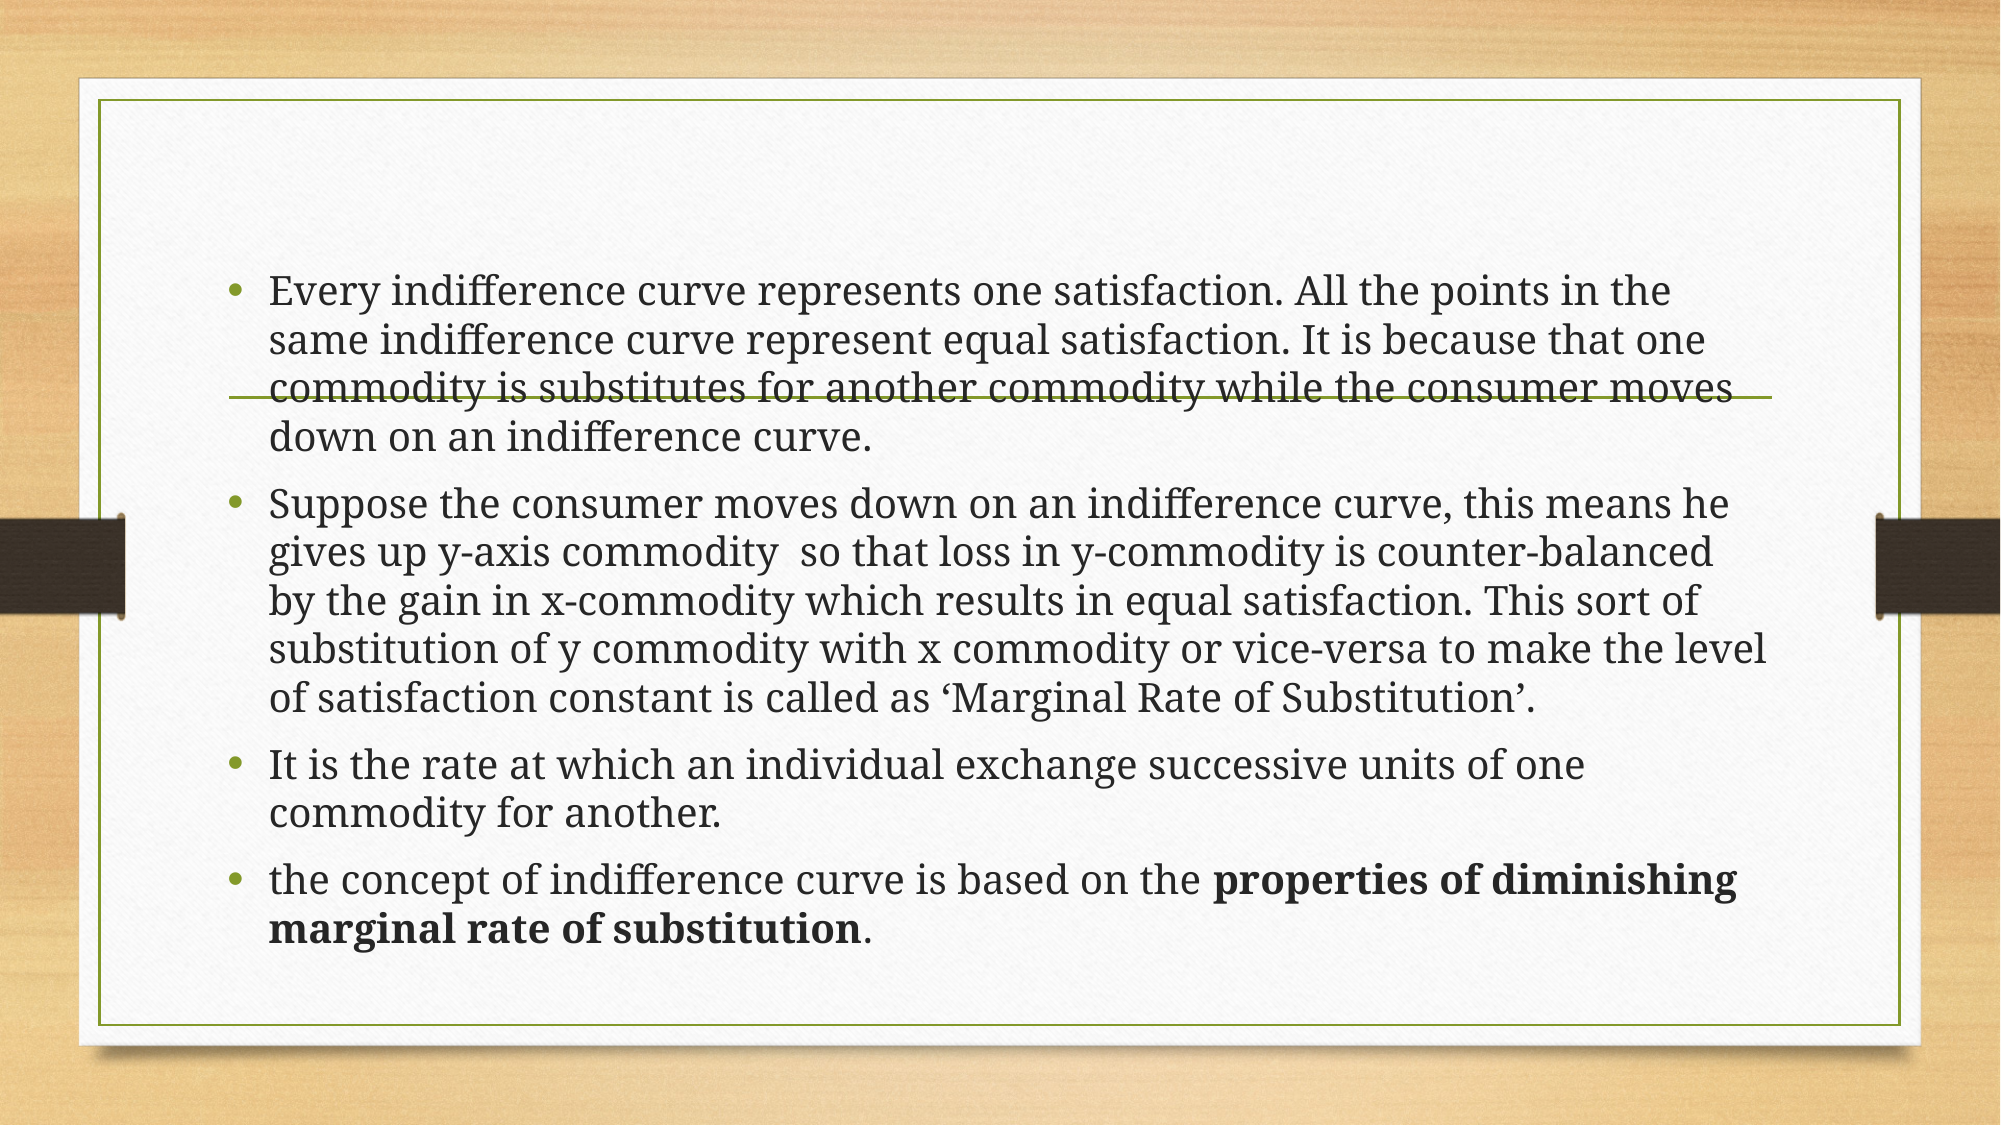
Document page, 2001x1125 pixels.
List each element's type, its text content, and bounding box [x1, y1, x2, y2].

list Every indifference curve represents one satisfaction. All the points in the same indifference curve represent equal satisfaction. It is because that one commodity is substitutes for another commodity while the consumer moves down on an indifference curve. Suppose the consumer moves down on an indifference curve, this means he gives up y-axis commodity so that loss in y-commodity is counter-balanced by the gain in x-commodity which results in equal satisfaction. This sort of substitution of y commodity with x commodity or vice-versa to make the level of satisfaction constant is called as ‘Marginal Rate of Substitution’. It is the rate at which an individual exchange successive units of one commodity for another. the concept of indifference curve is based on the properties of diminishing marginal rate of substitution. [212, 257, 1788, 964]
picture [0, 0, 2001, 1125]
